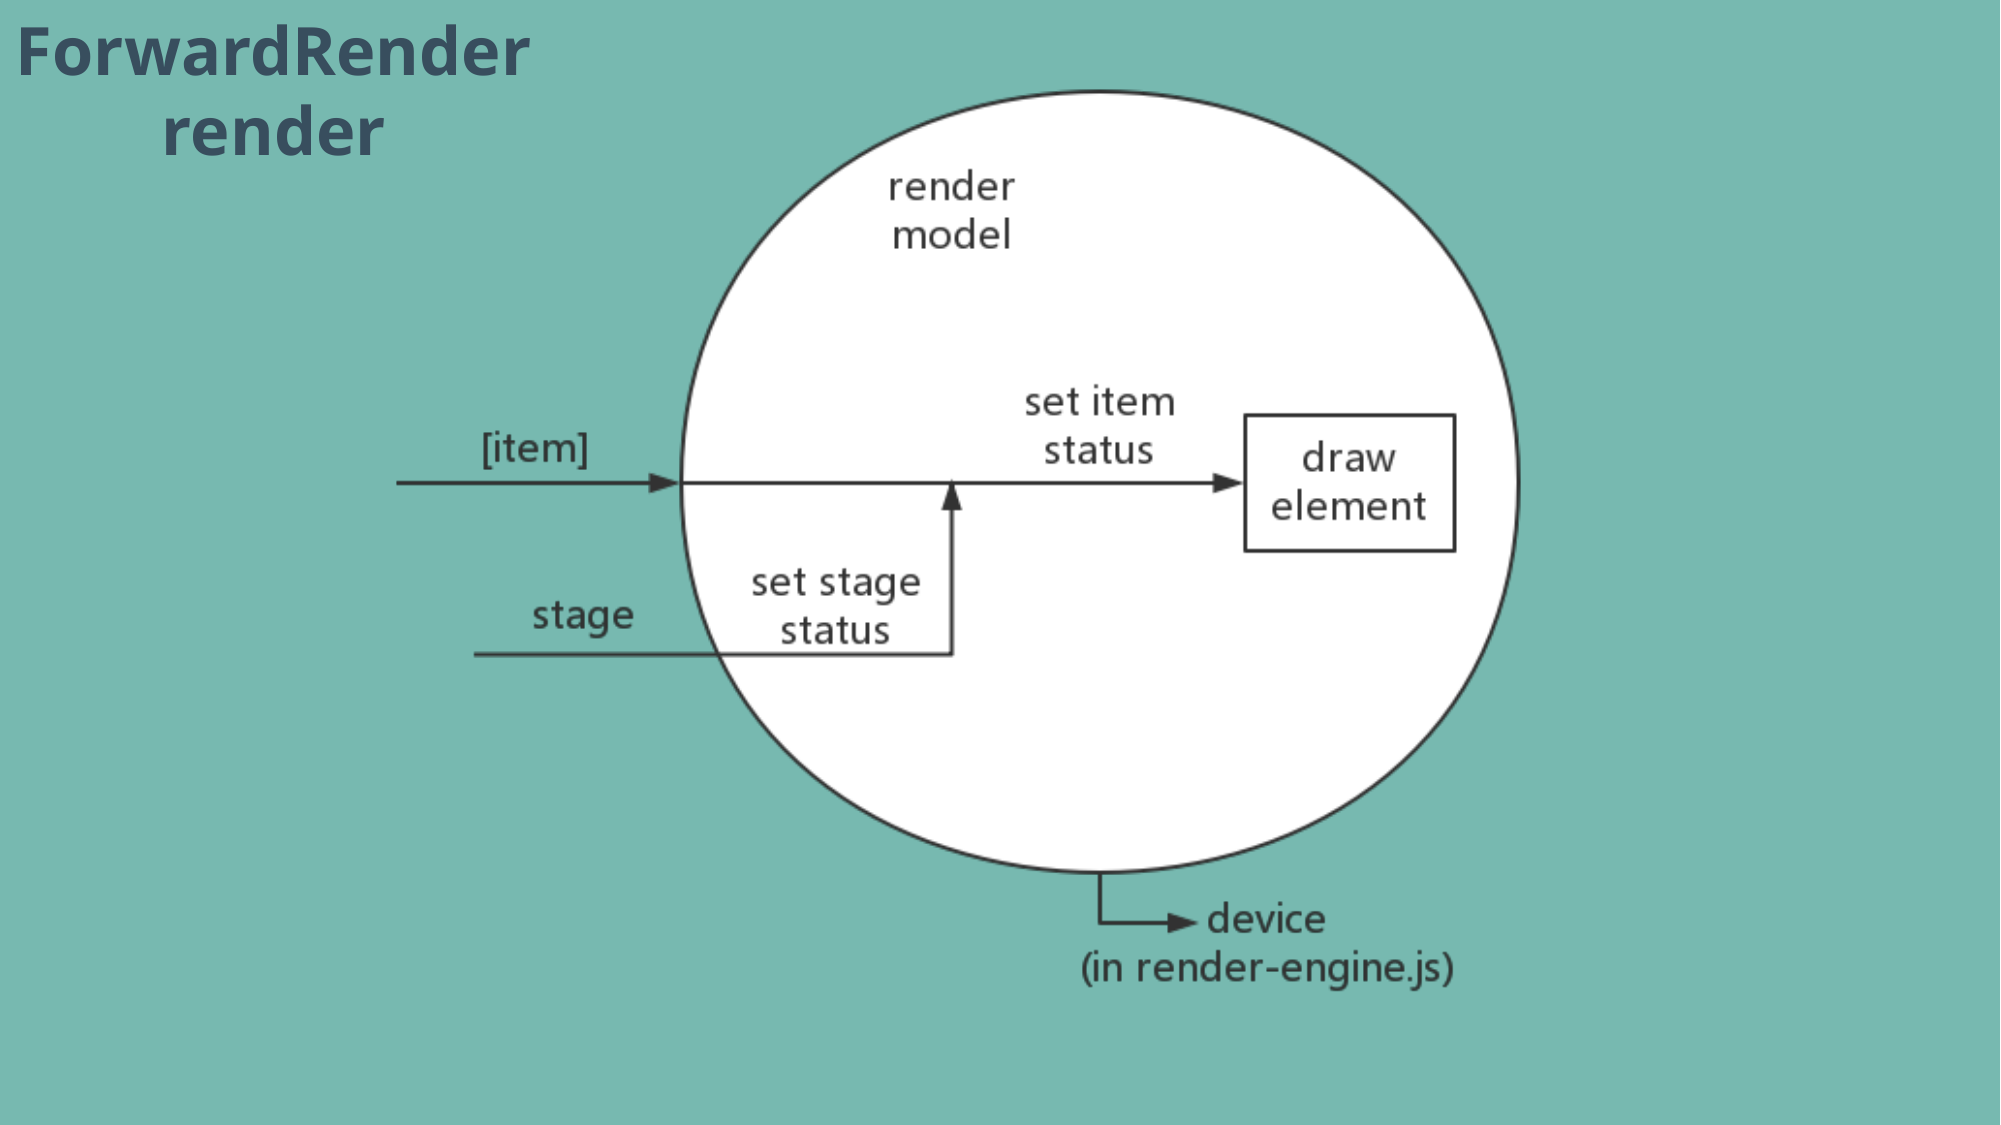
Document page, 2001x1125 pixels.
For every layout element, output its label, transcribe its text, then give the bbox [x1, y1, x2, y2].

picture [273, 0, 1581, 1125]
text_box ForwardRender render [0, 1, 273, 177]
